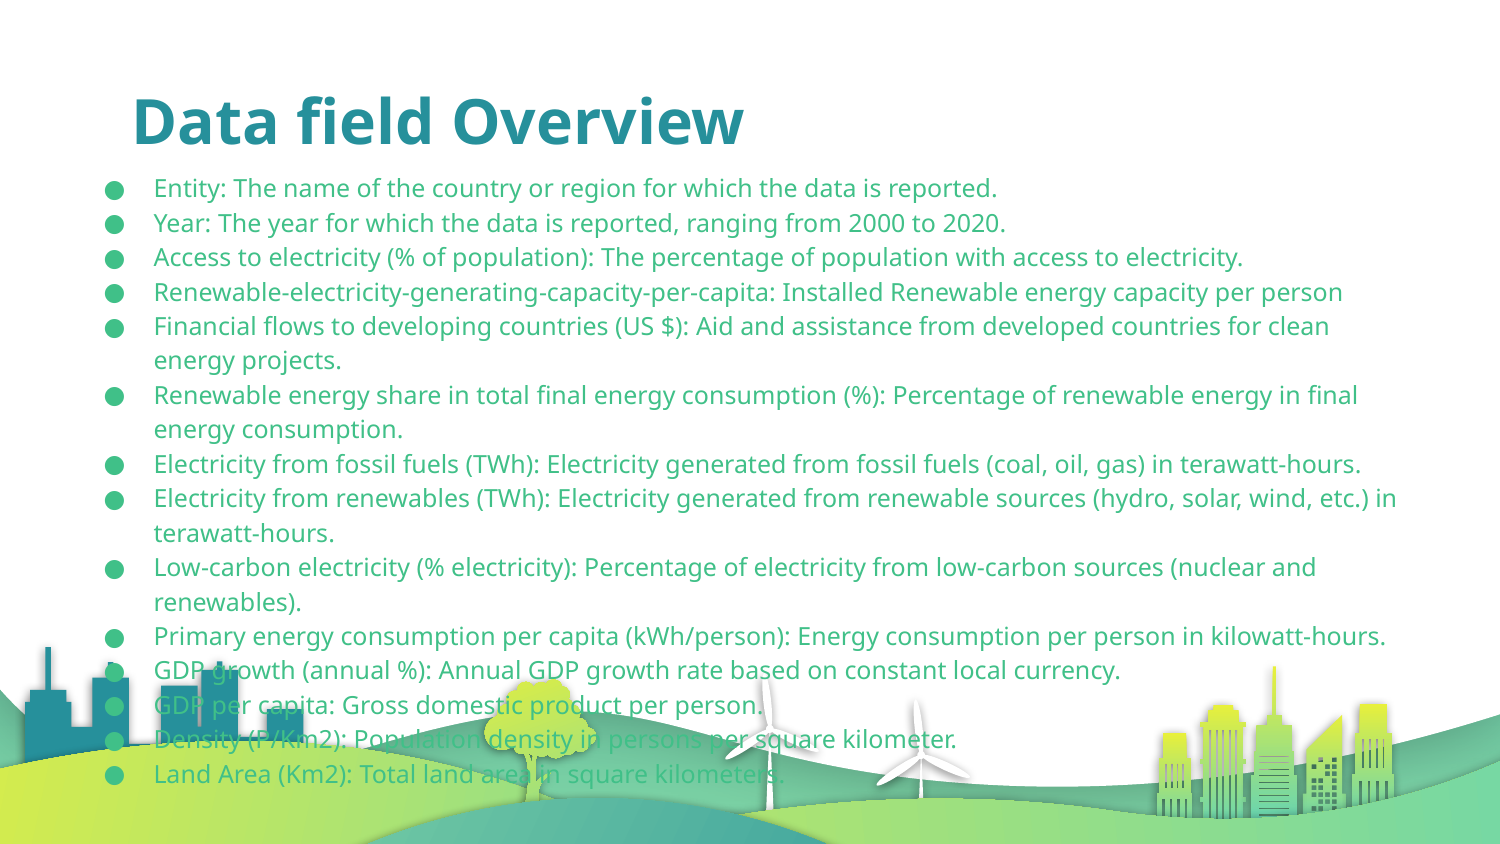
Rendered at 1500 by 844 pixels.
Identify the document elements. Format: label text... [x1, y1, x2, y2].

text_box Entity: The name of the country or region for which the data is reported. Year: The year for which the data is reported, ranging from 2000 to 2020. Access to electricity (% of population): The percentage of population with access to electricity. Renewable-electricity-generating-capacity-per-capita: Installed Renewable energy capacity per person Financial flows to developing countries (US $): Aid and assistance from developed countries for clean energy projects. Renewable energy share in total final energy consumption (%): Percentage of renewable energy in final energy consumption. Electricity from fossil fuels (TWh): Electricity generated from fossil fuels (coal, oil, gas) in terawatt-hours. Electricity from renewables (TWh): Electricity generated from renewable sources (hydro, solar, wind, etc.) in terawatt-hours. Low-carbon electricity (% electricity): Percentage of electricity from low-carbon sources (nuclear and renewables). Primary energy consumption per capita (kWh/person): Energy consumption per person in kilowatt-hours. GDP growth (annual %): Annual GDP growth rate based on constant local currency. GDP per capita: Gross domestic product per person. Density (P/Km2): Population density in persons per square kilometer. Land Area (Km2): Total land area in square kilometers. [63, 153, 1423, 649]
title Data field Overview [116, 67, 1384, 153]
